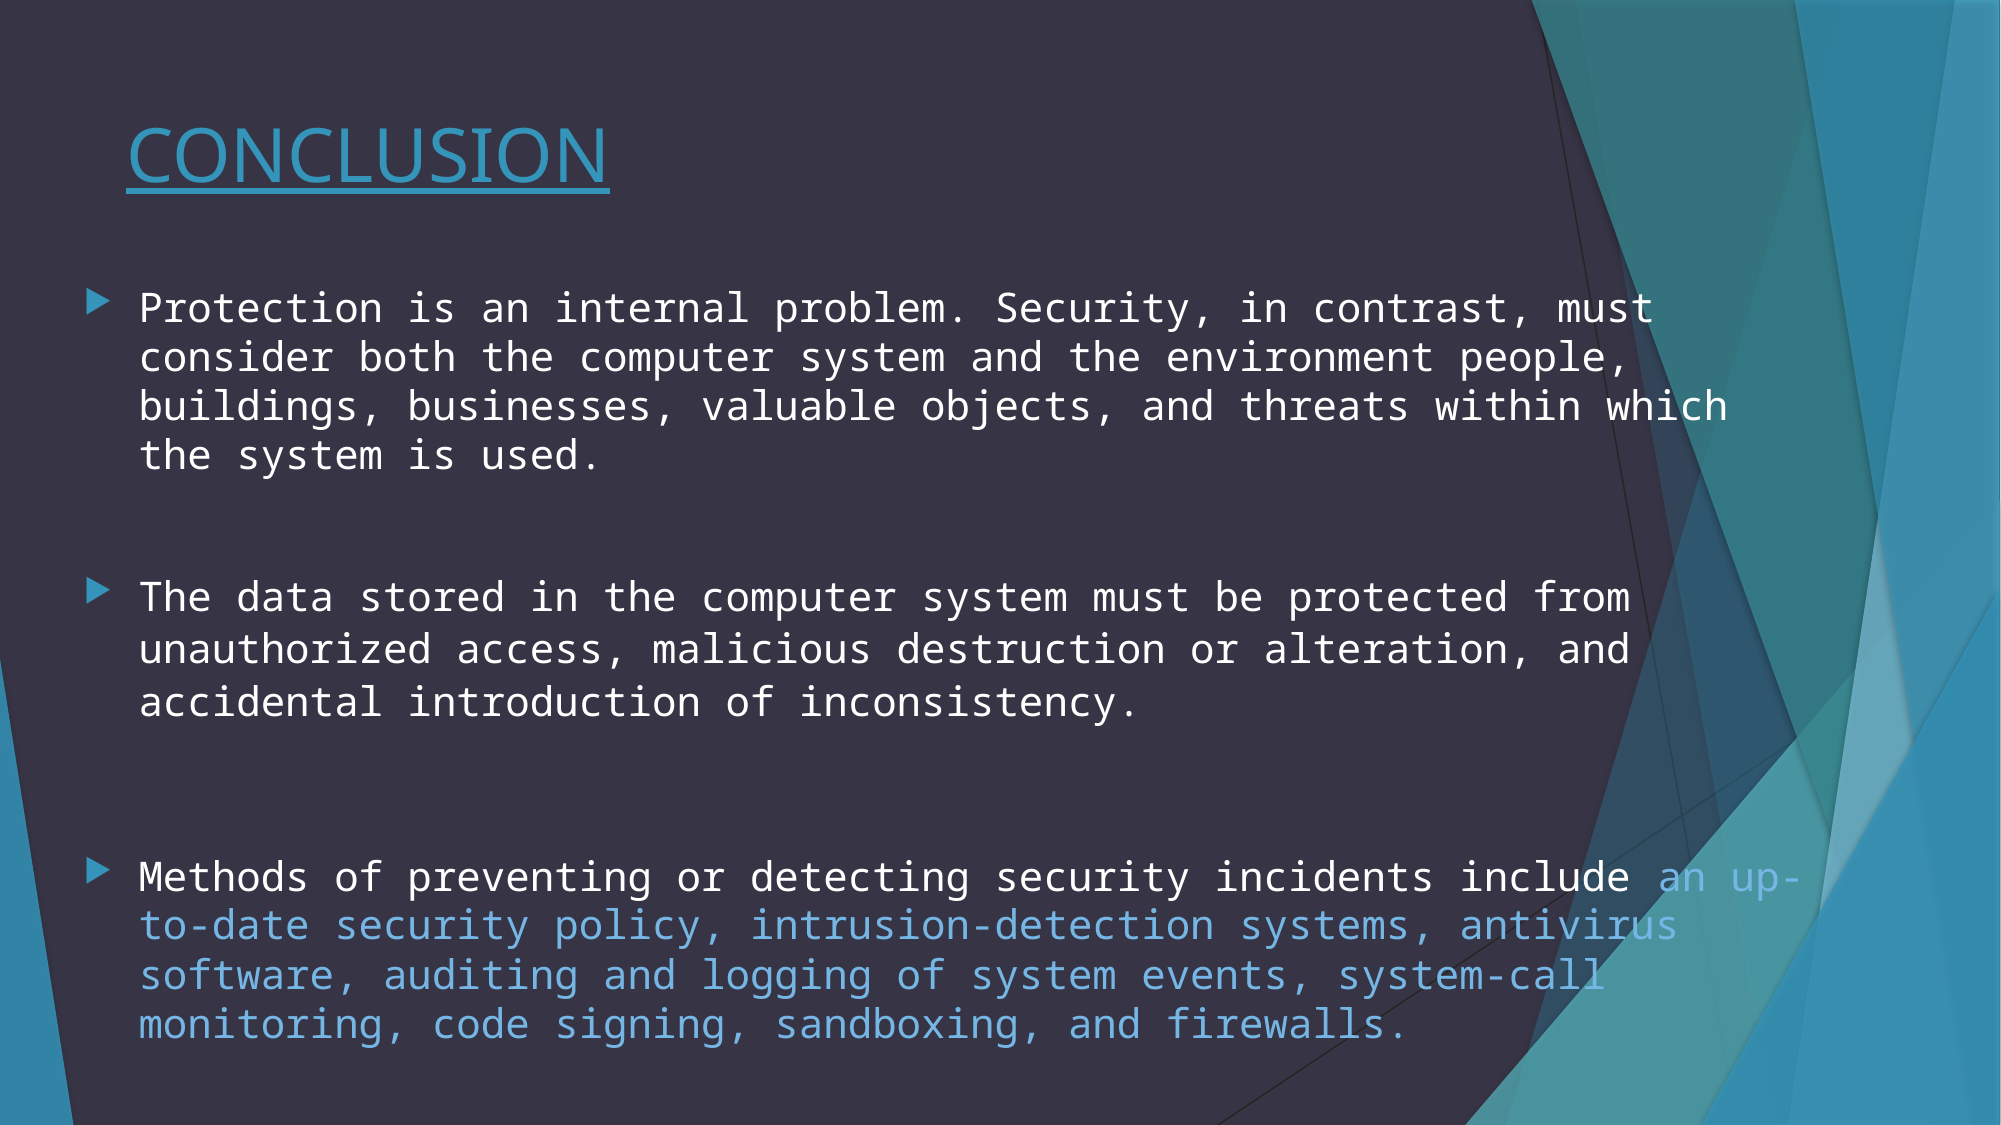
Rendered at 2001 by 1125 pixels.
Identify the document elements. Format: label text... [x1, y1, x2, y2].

list Protection is an internal problem. Security, in contrast, must consider both the computer system and the environment people, buildings, businesses, valuable objects, and threats within which the system is used. The data stored in the computer system must be protected from unauthorized access, malicious destruction or alteration, and accidental introduction of inconsistency. Methods of preventing or detecting security incidents include an up-to-date security policy, intrusion-detection systems, antivirus software, auditing and logging of system events, system-call monitoring, code signing, sandboxing, and firewalls. [68, 273, 1831, 1056]
title CONCLUSION [111, 99, 1522, 273]
